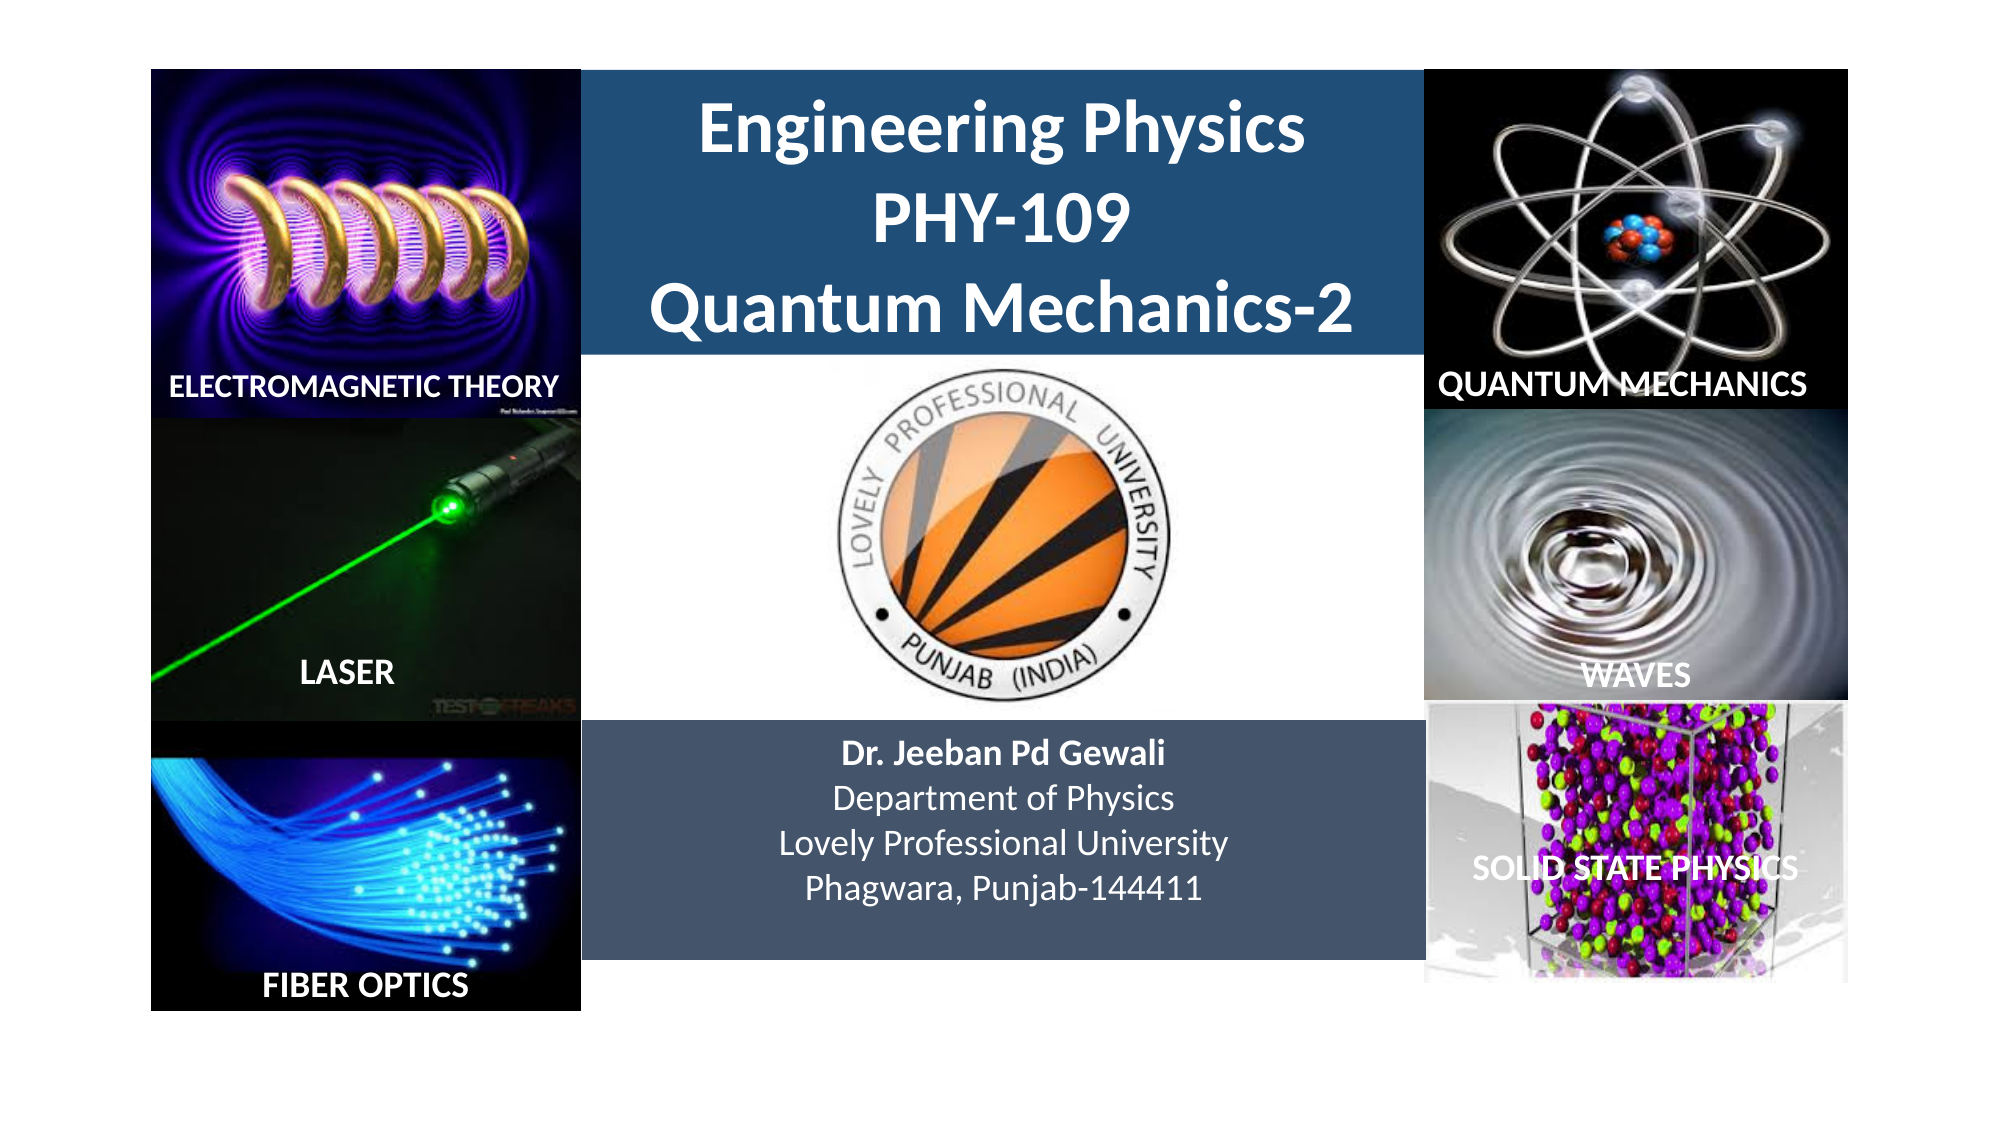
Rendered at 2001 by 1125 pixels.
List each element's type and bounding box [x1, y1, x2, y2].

text_box [151, 69, 1848, 1014]
